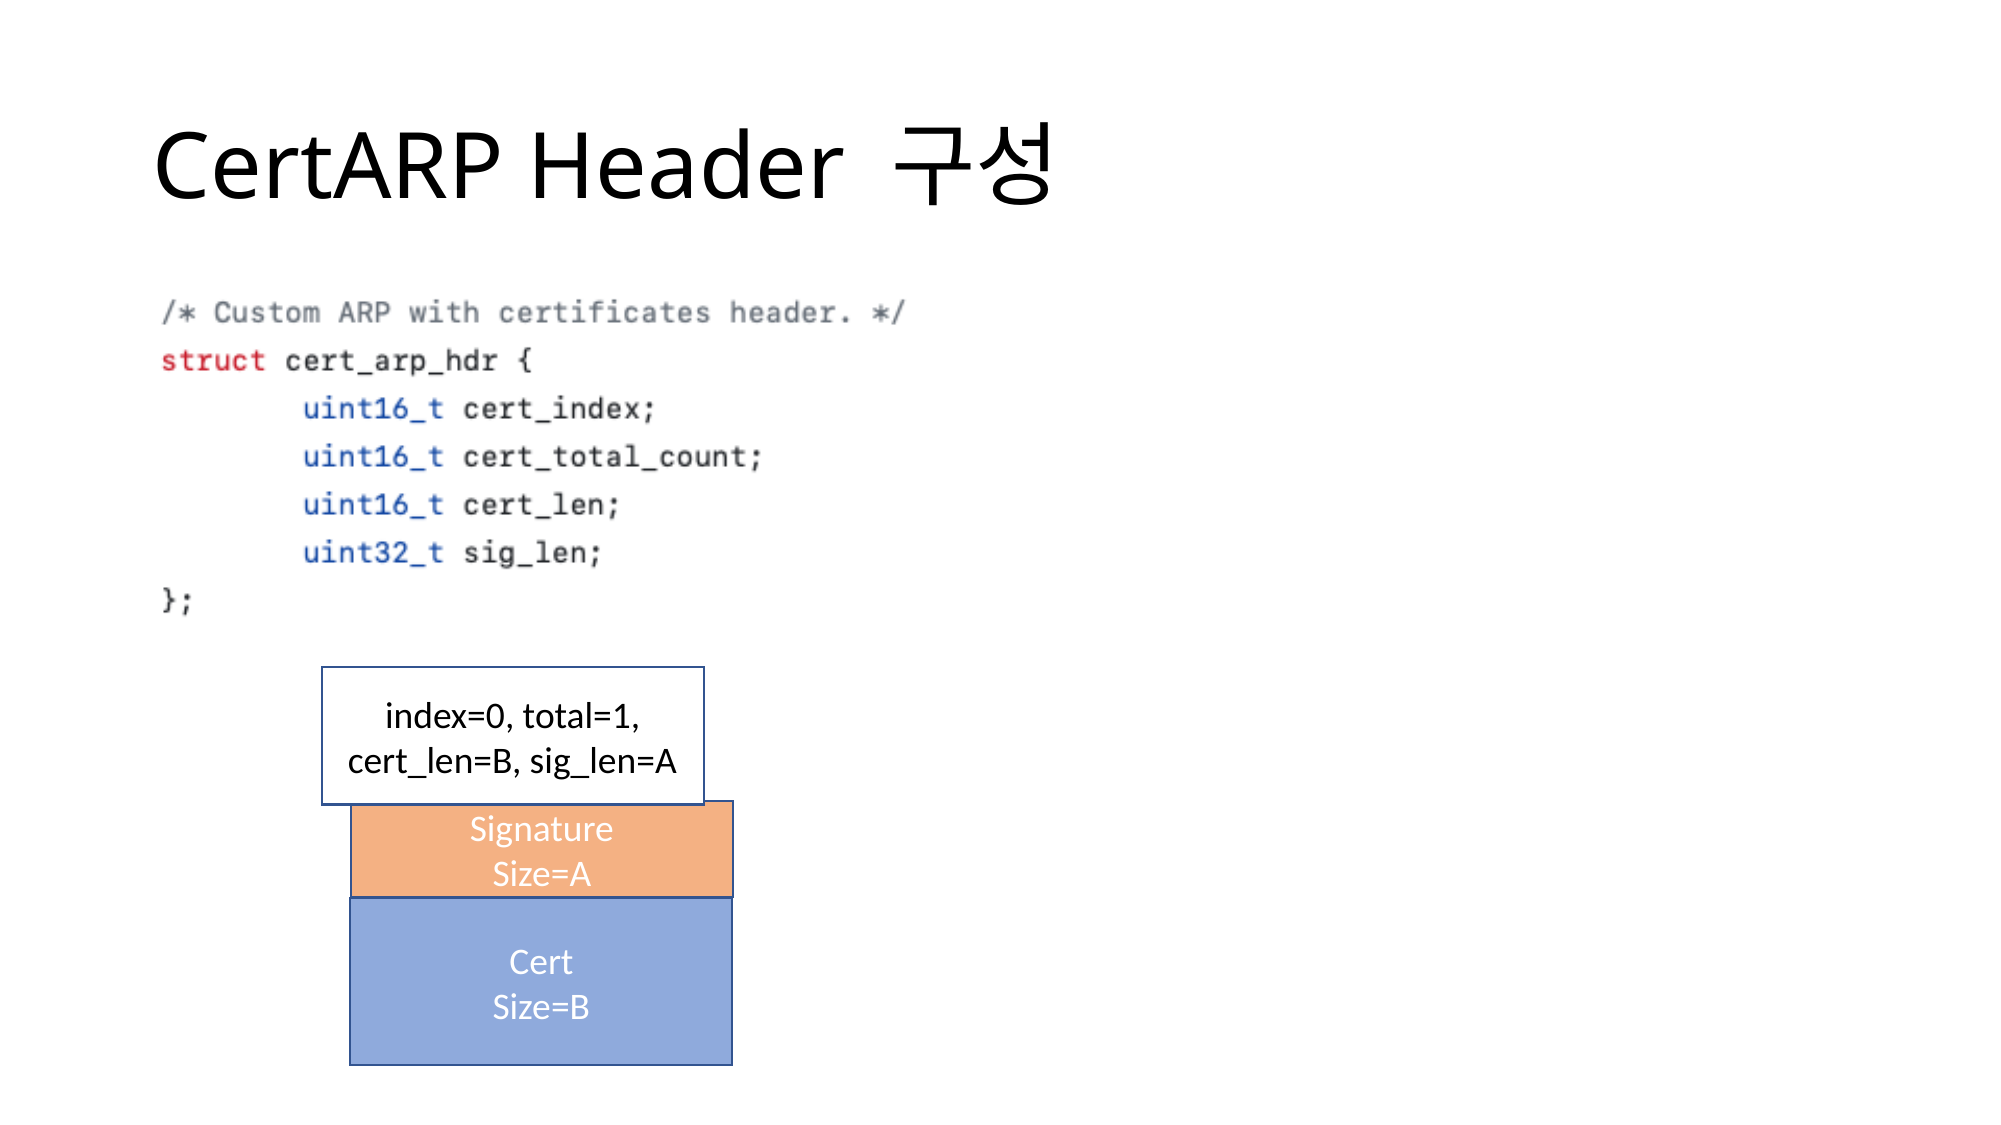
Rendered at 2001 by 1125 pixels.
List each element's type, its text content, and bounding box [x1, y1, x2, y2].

text_box Signature Size=A [350, 800, 734, 898]
title CertARP Header 구성 [137, 59, 1863, 278]
text_box Cert Size=B [349, 897, 733, 1066]
text_box index=0, total=1, cert_len=B, sig_len=A [321, 666, 705, 806]
picture [137, 277, 940, 634]
